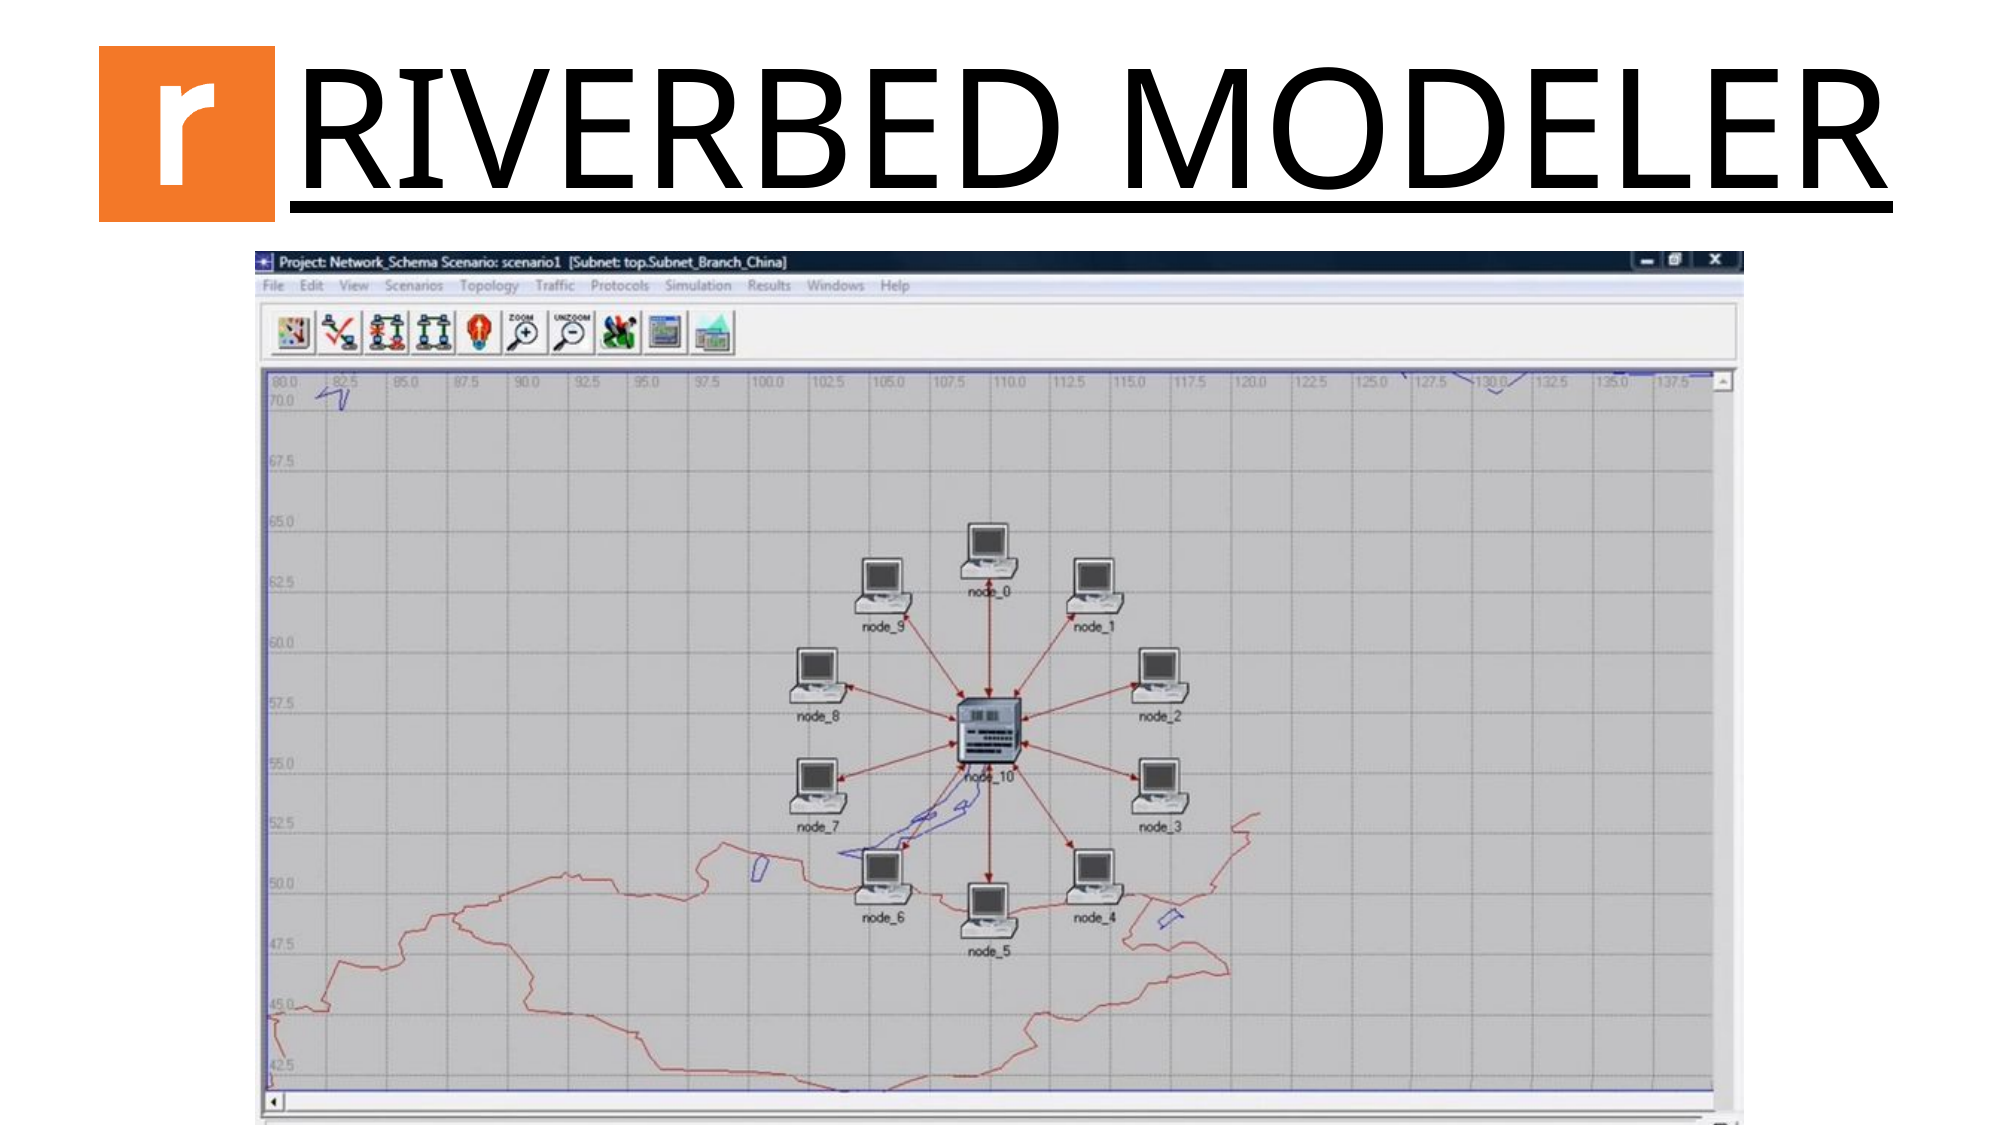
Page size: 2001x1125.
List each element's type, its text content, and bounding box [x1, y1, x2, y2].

title RIVERBED MODELER [275, 25, 2000, 243]
picture [99, 46, 275, 222]
picture [255, 251, 1744, 1125]
